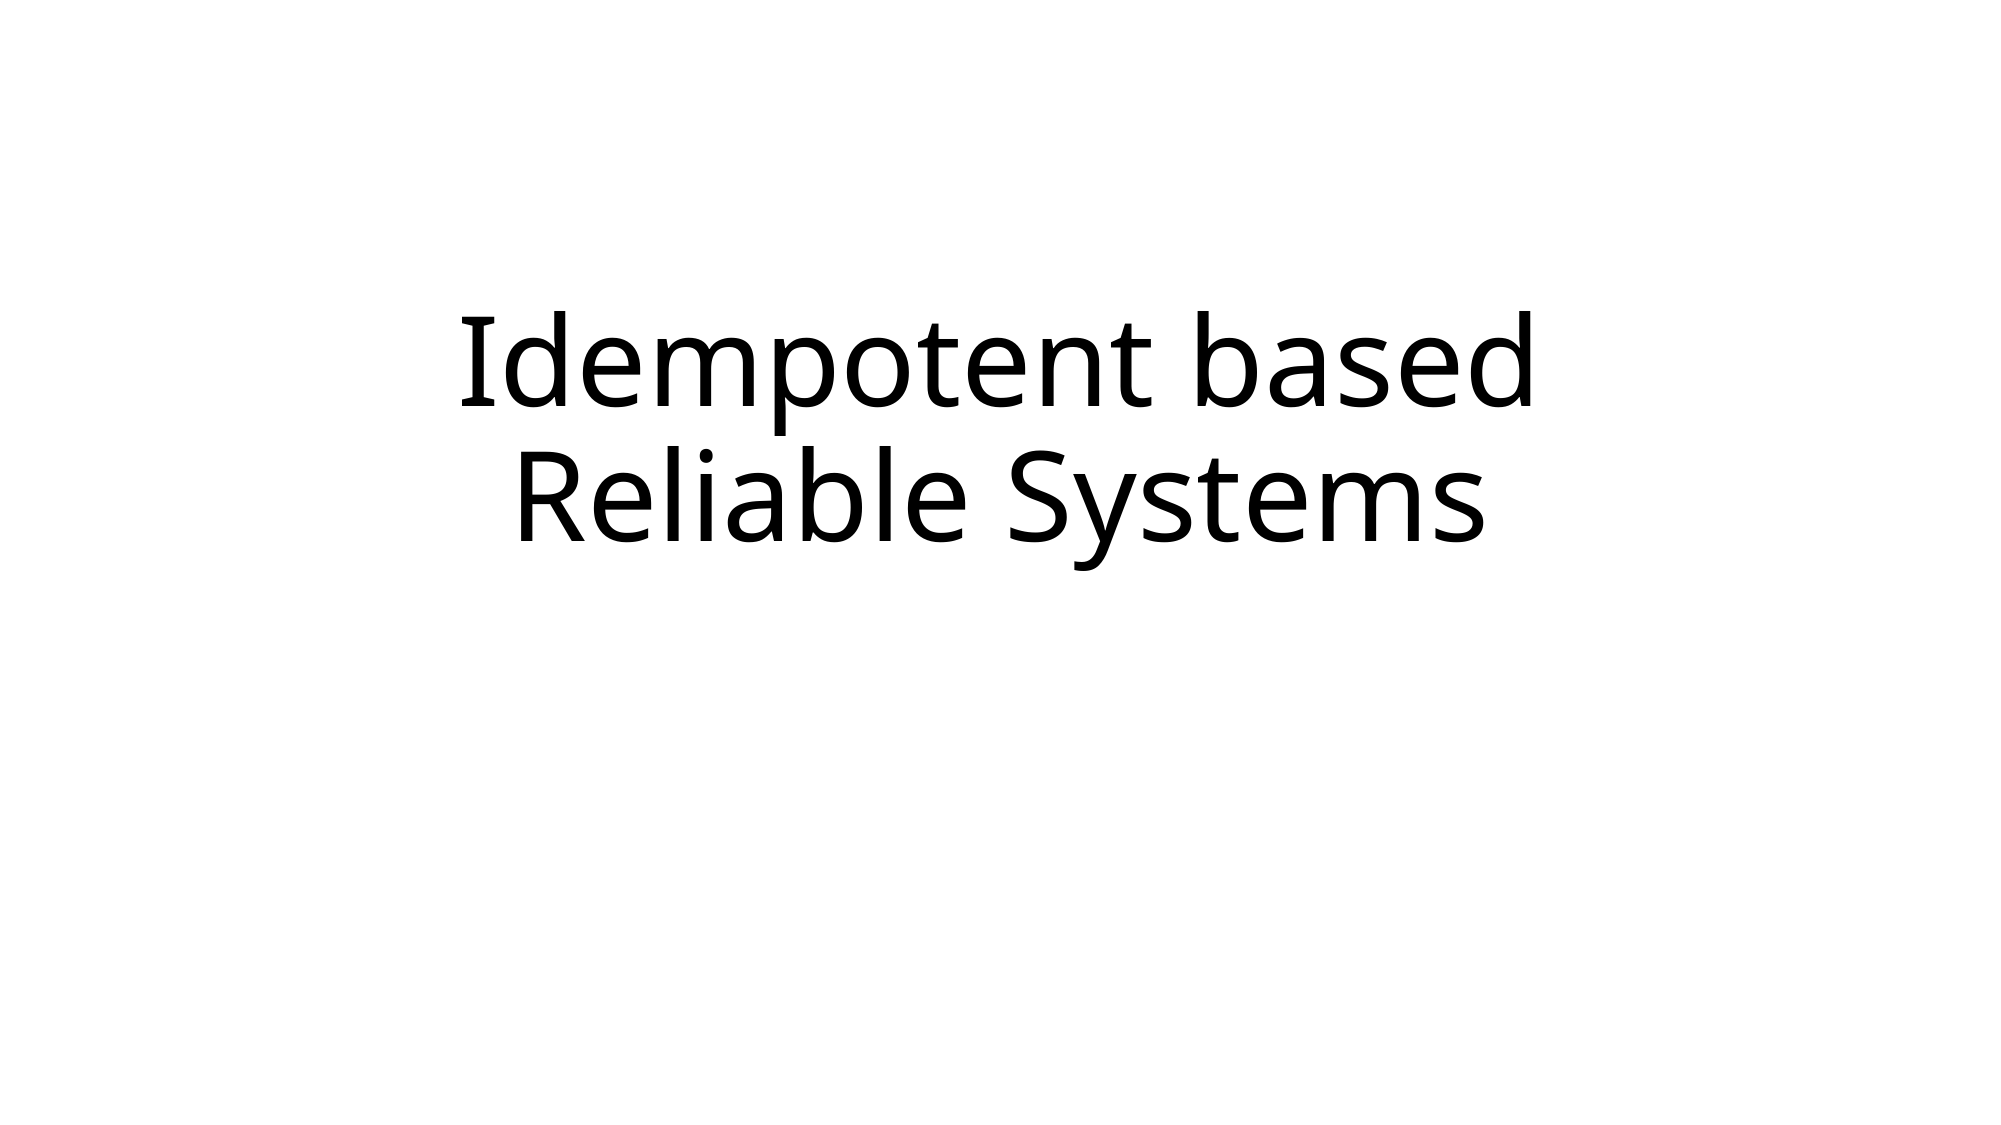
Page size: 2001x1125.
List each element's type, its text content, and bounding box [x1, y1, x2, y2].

title Idempotent based Reliable Systems [249, 184, 1750, 576]
